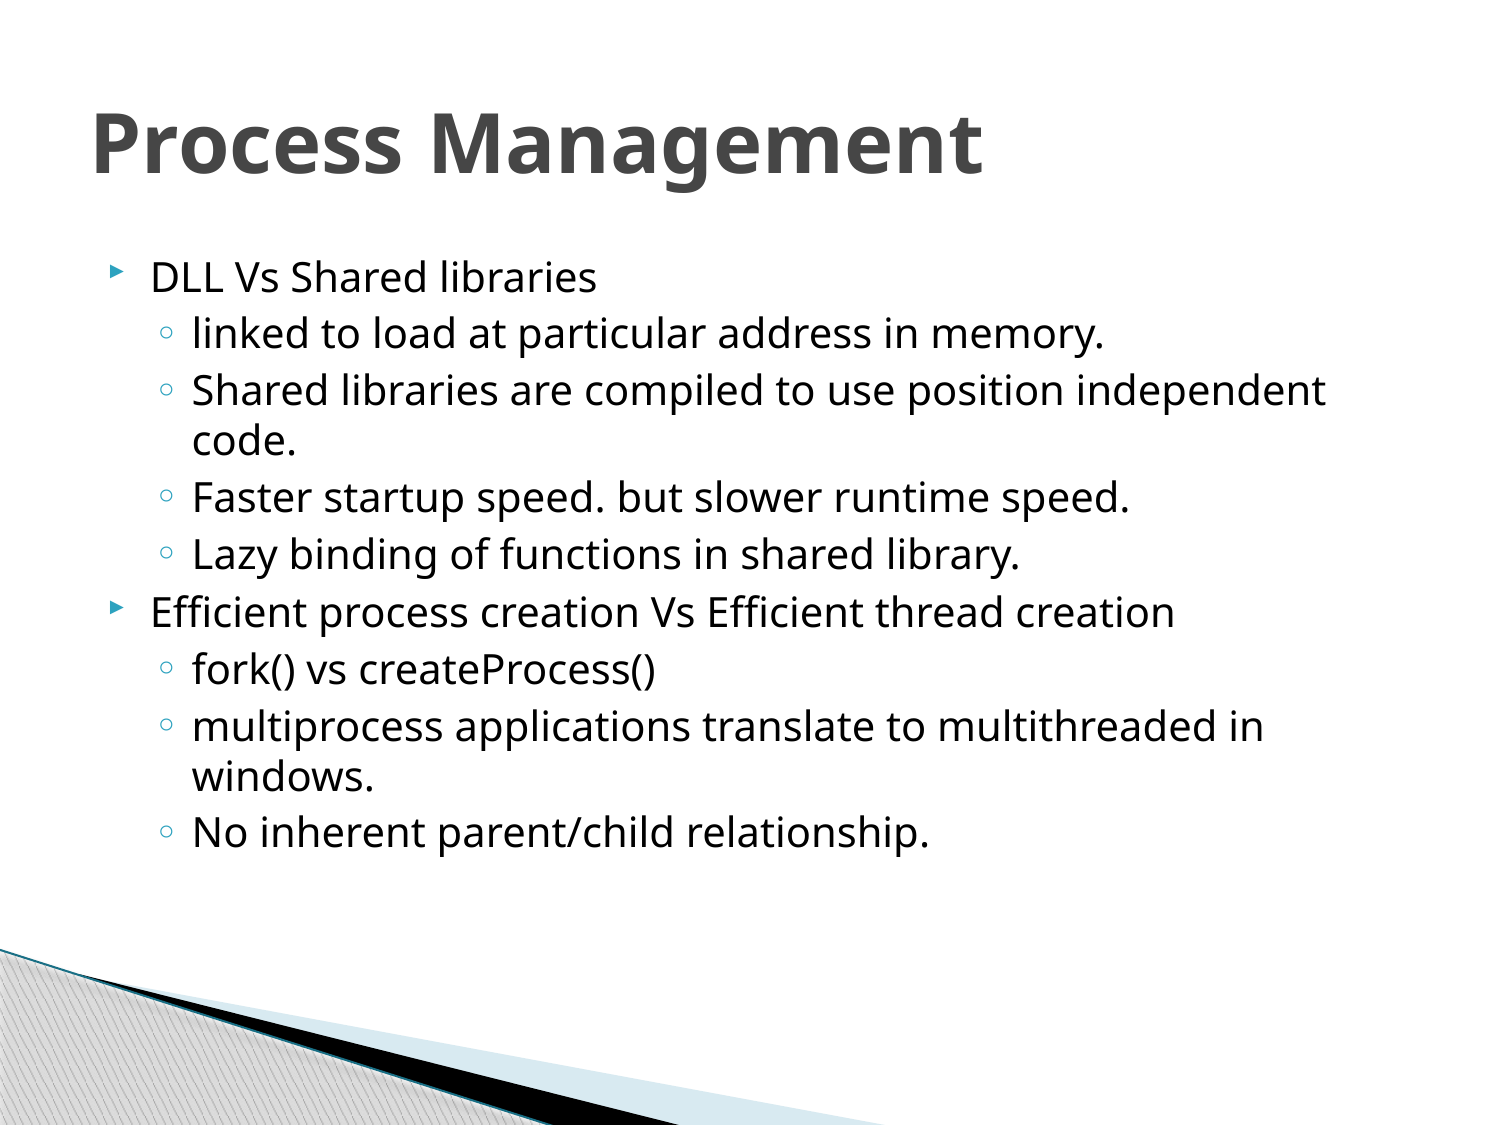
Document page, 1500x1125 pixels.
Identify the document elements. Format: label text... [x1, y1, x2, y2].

list DLL Vs Shared libraries linked to load at particular address in memory. Shared libraries are compiled to use position independent code. Faster startup speed. but slower runtime speed. Lazy binding of functions in shared library. Efficient process creation Vs Efficient thread creation fork() vs createProcess() multiprocess applications translate to multithreaded in windows. No inherent parent/child relationship. [75, 243, 1425, 986]
title Process Management [75, 45, 1425, 233]
